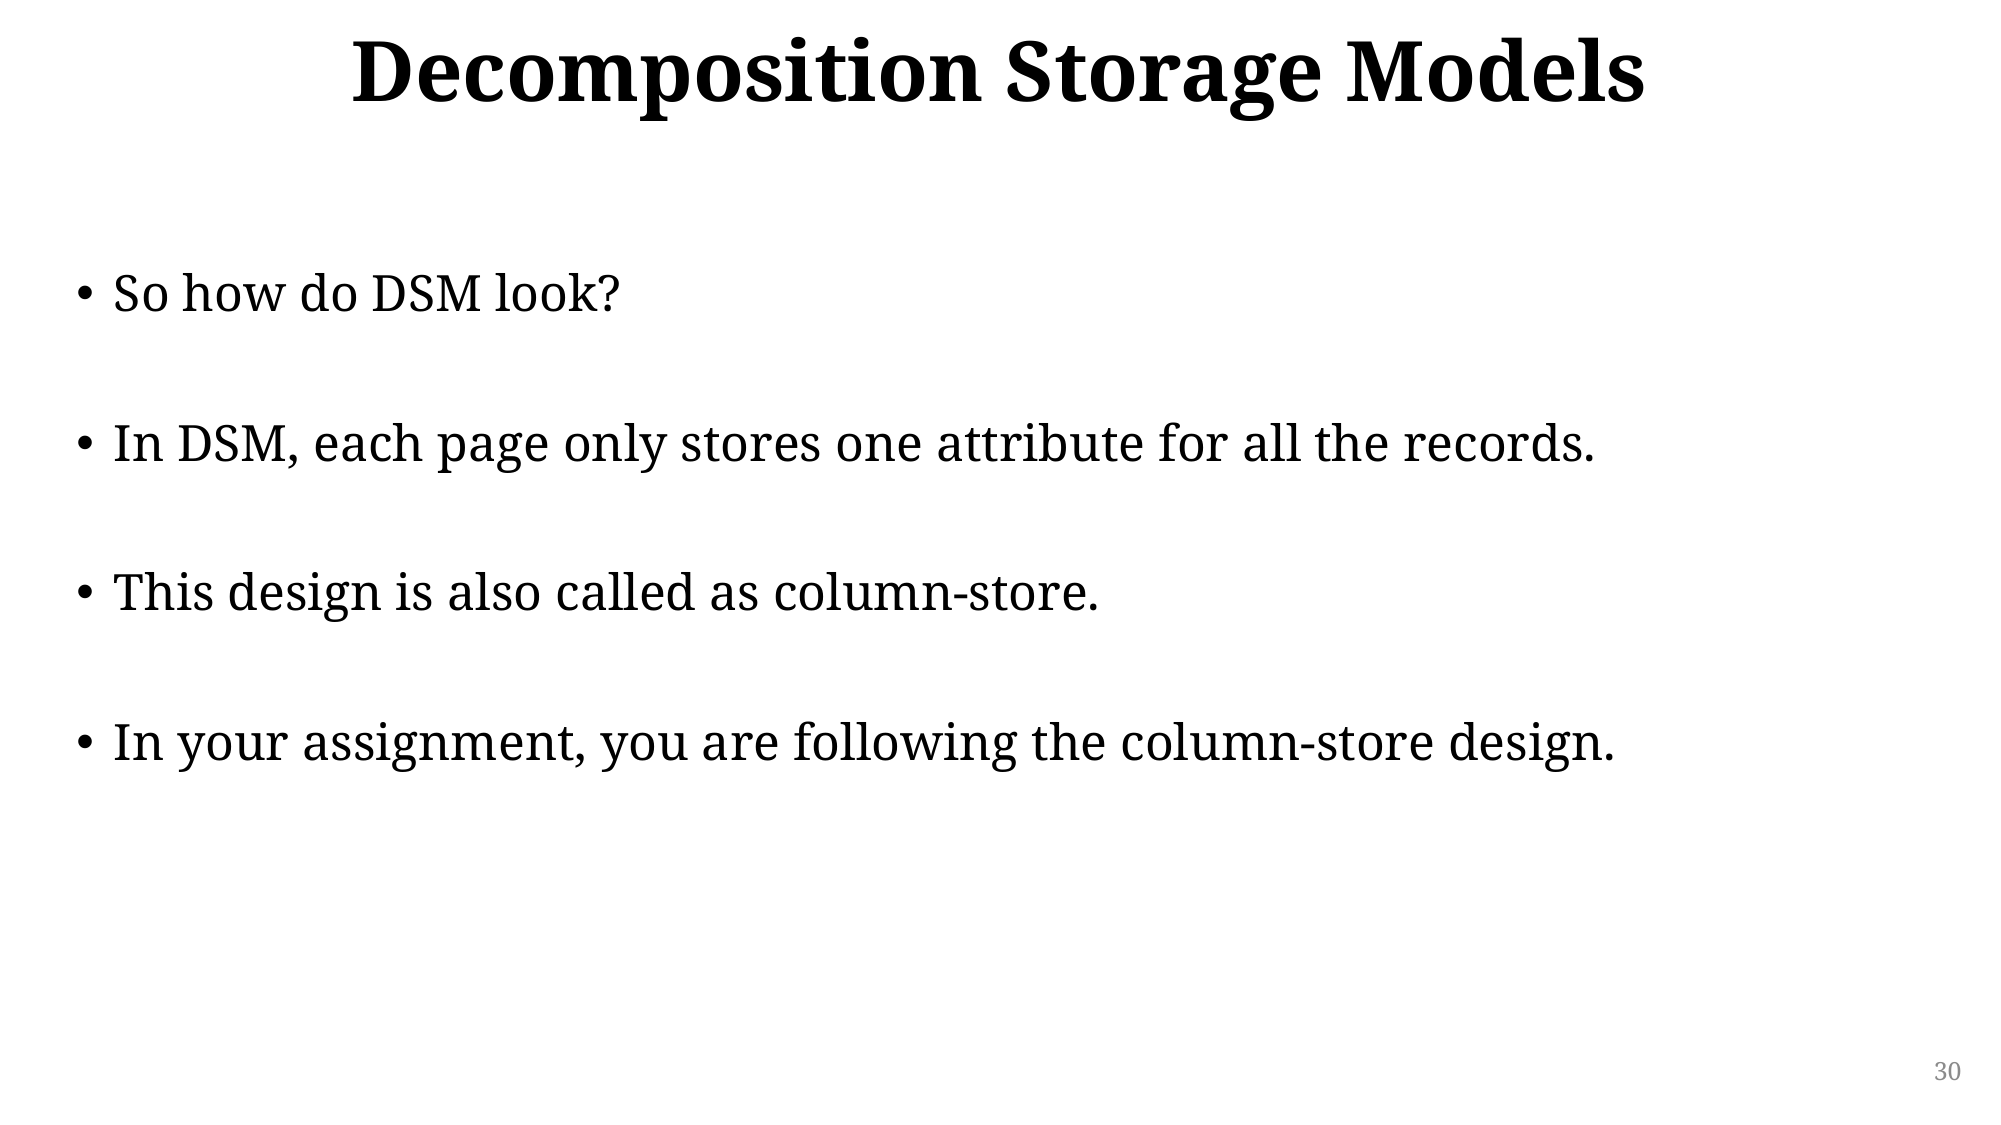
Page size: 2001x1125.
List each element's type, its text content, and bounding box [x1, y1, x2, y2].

list So how do DSM look? In DSM, each page only stores one attribute for all the records. This design is also called as column-store. In your assignment, you are following the column-store design. [61, 260, 2000, 981]
slide_number 30 [1526, 1042, 1977, 1103]
title Decomposition Storage Models [137, 0, 1863, 149]
